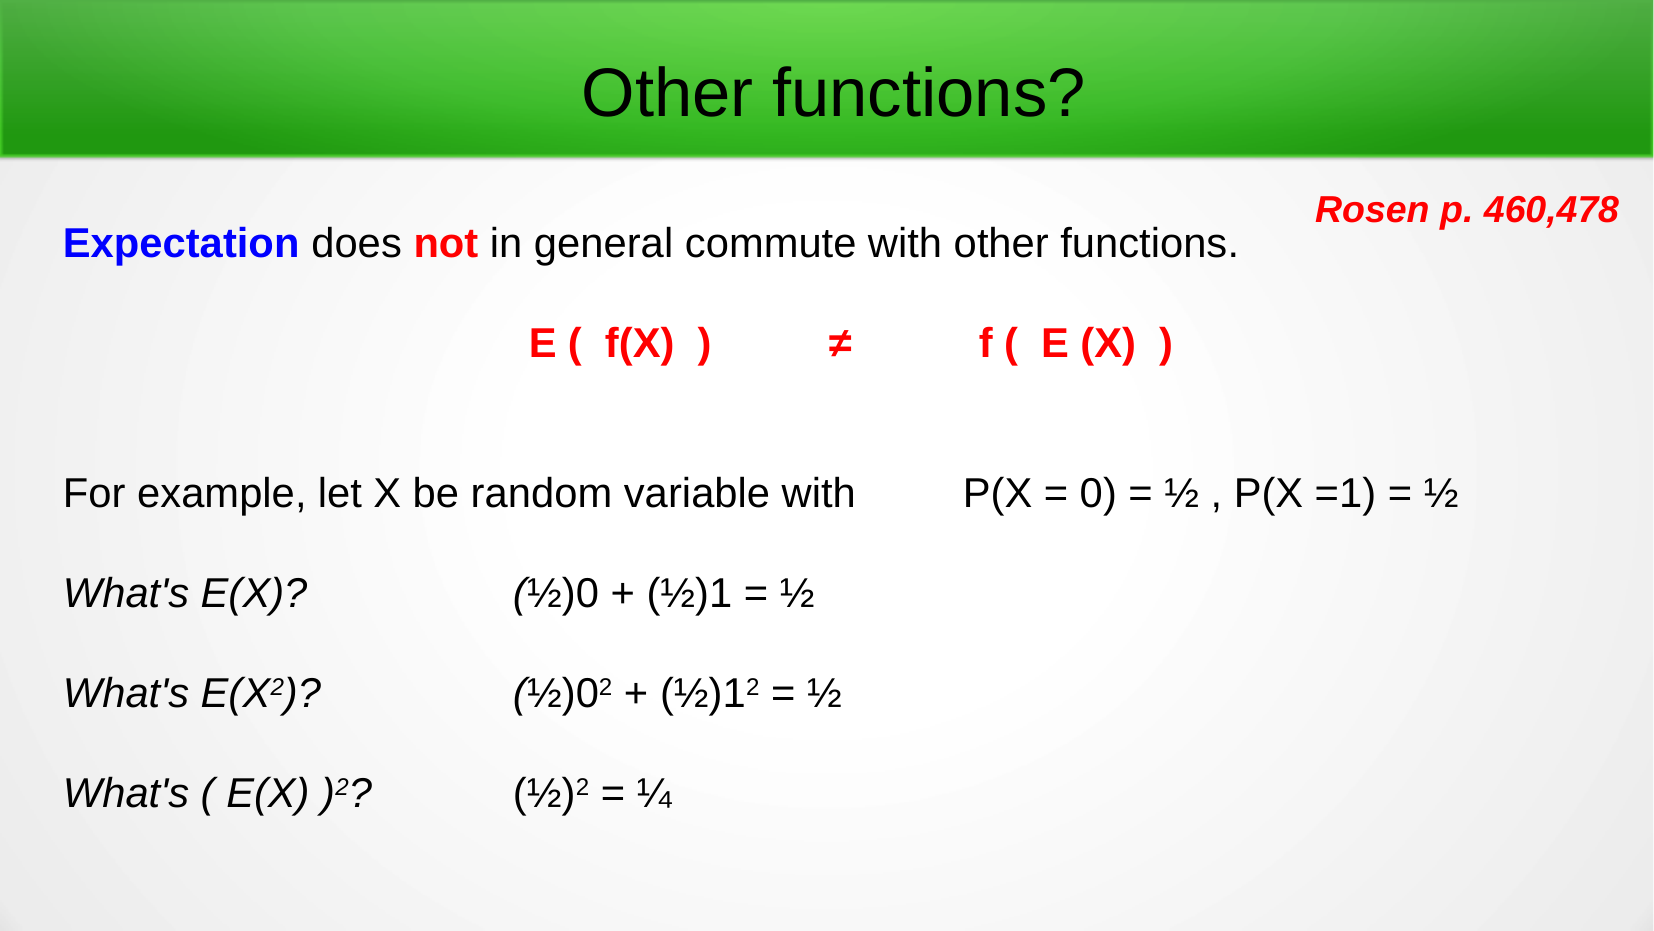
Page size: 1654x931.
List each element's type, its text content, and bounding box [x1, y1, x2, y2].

text_box Other functions? [48, 35, 1620, 142]
text_box Rosen p. 460,478 [1300, 177, 1635, 238]
picture [0, 0, 1654, 931]
text_box Expectation does not in general commute with other functions. E ( f(X) ) ≠ f ( E (X) ) For example, let X be random variable with P(X = 0) = ½ , P(X =1) = ½ What's E(X)? (½)0 + (½)1 = ½ What's E(X2)? (½)02 + (½)12 = ½ What's ( E(X) )2? (½)2 = ¼ [48, 208, 1654, 824]
